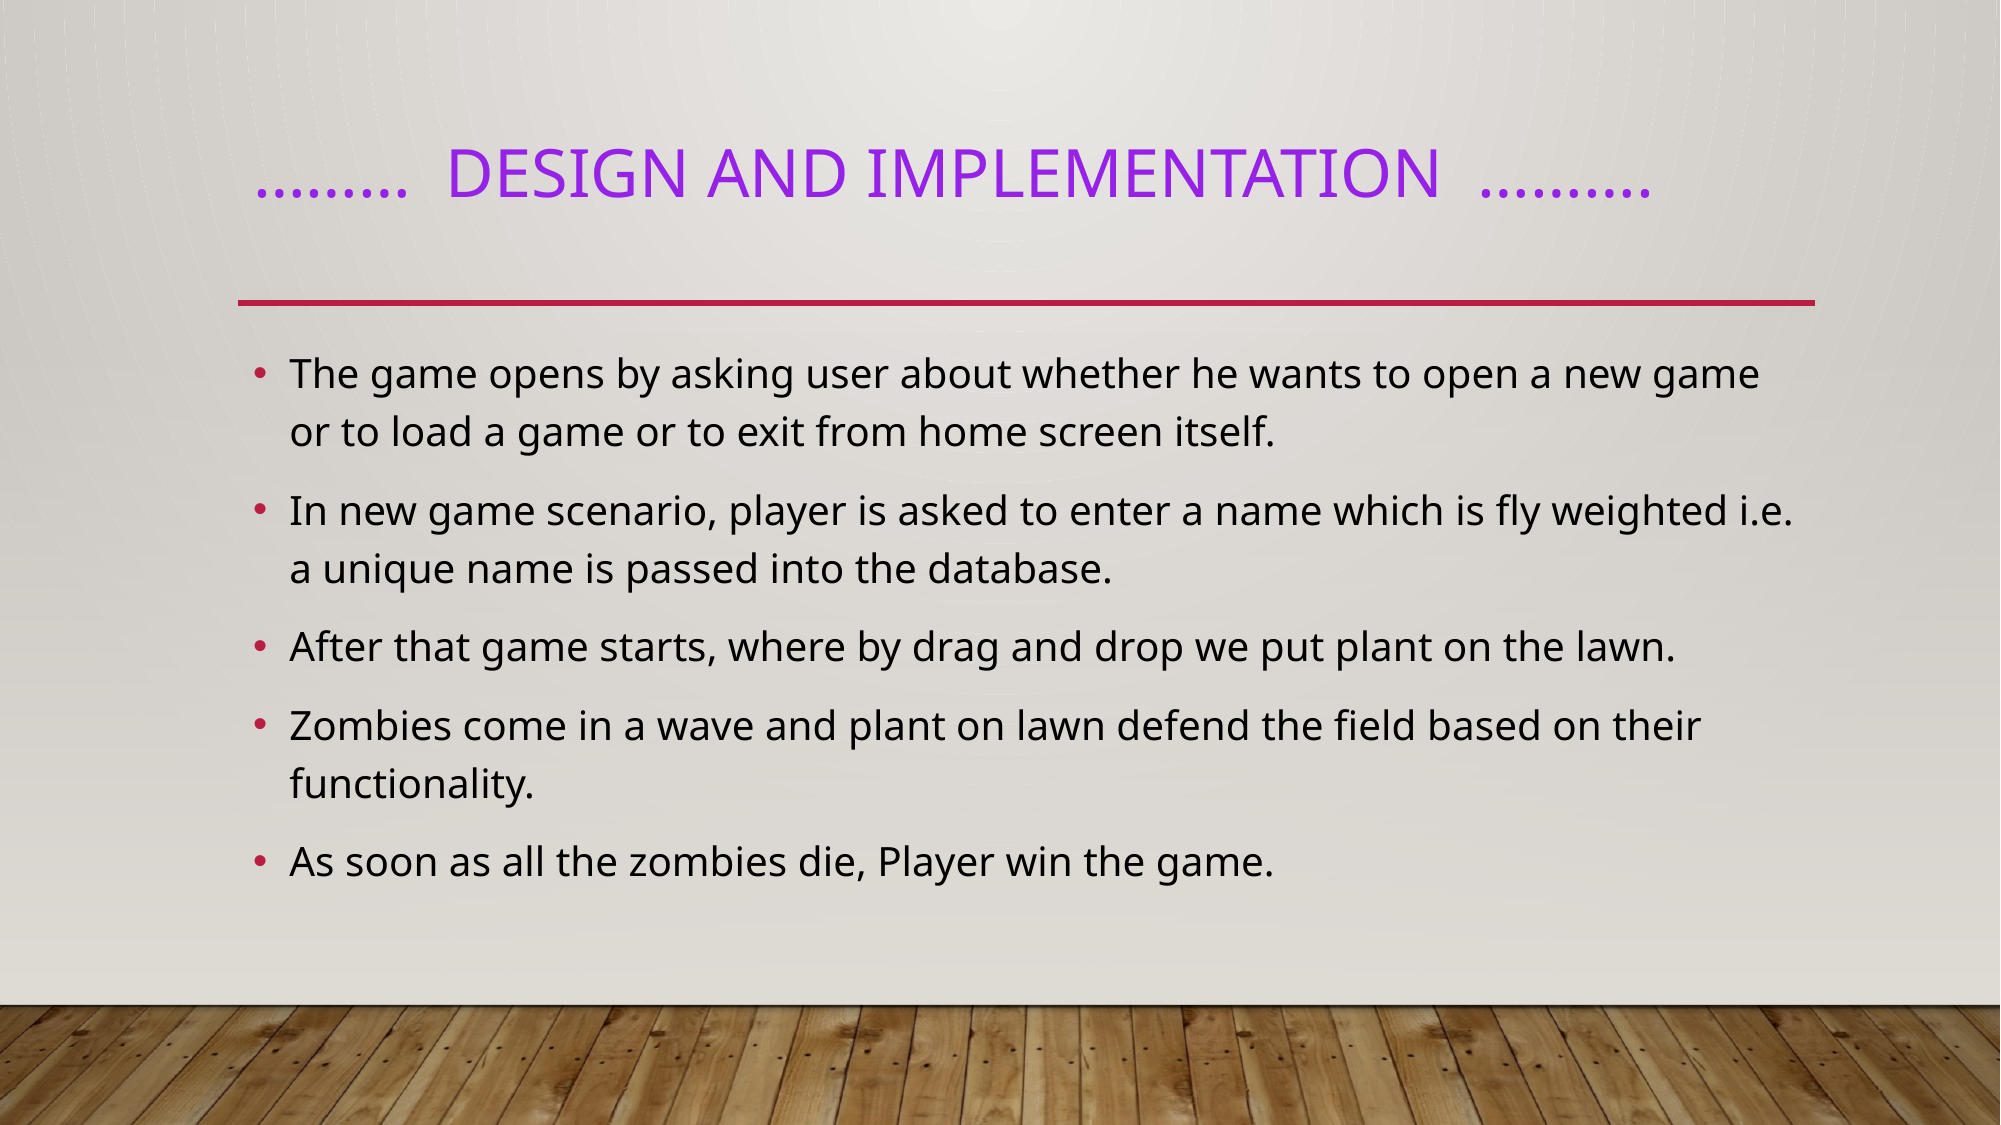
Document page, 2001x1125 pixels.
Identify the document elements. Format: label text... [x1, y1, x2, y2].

title ……… Design AND IMPLEMENTATION ………. [238, 131, 1814, 305]
picture [0, 1005, 2000, 1125]
list The game opens by asking user about whether he wants to open a new game or to load a game or to exit from home screen itself. In new game scenario, player is asked to enter a name which is fly weighted i.e. a unique name is passed into the database. After that game starts, where by drag and drop we put plant on the lawn. Zombies come in a wave and plant on lawn defend the field based on their functionality. As soon as all the zombies die, Player win the game. [238, 330, 1814, 897]
